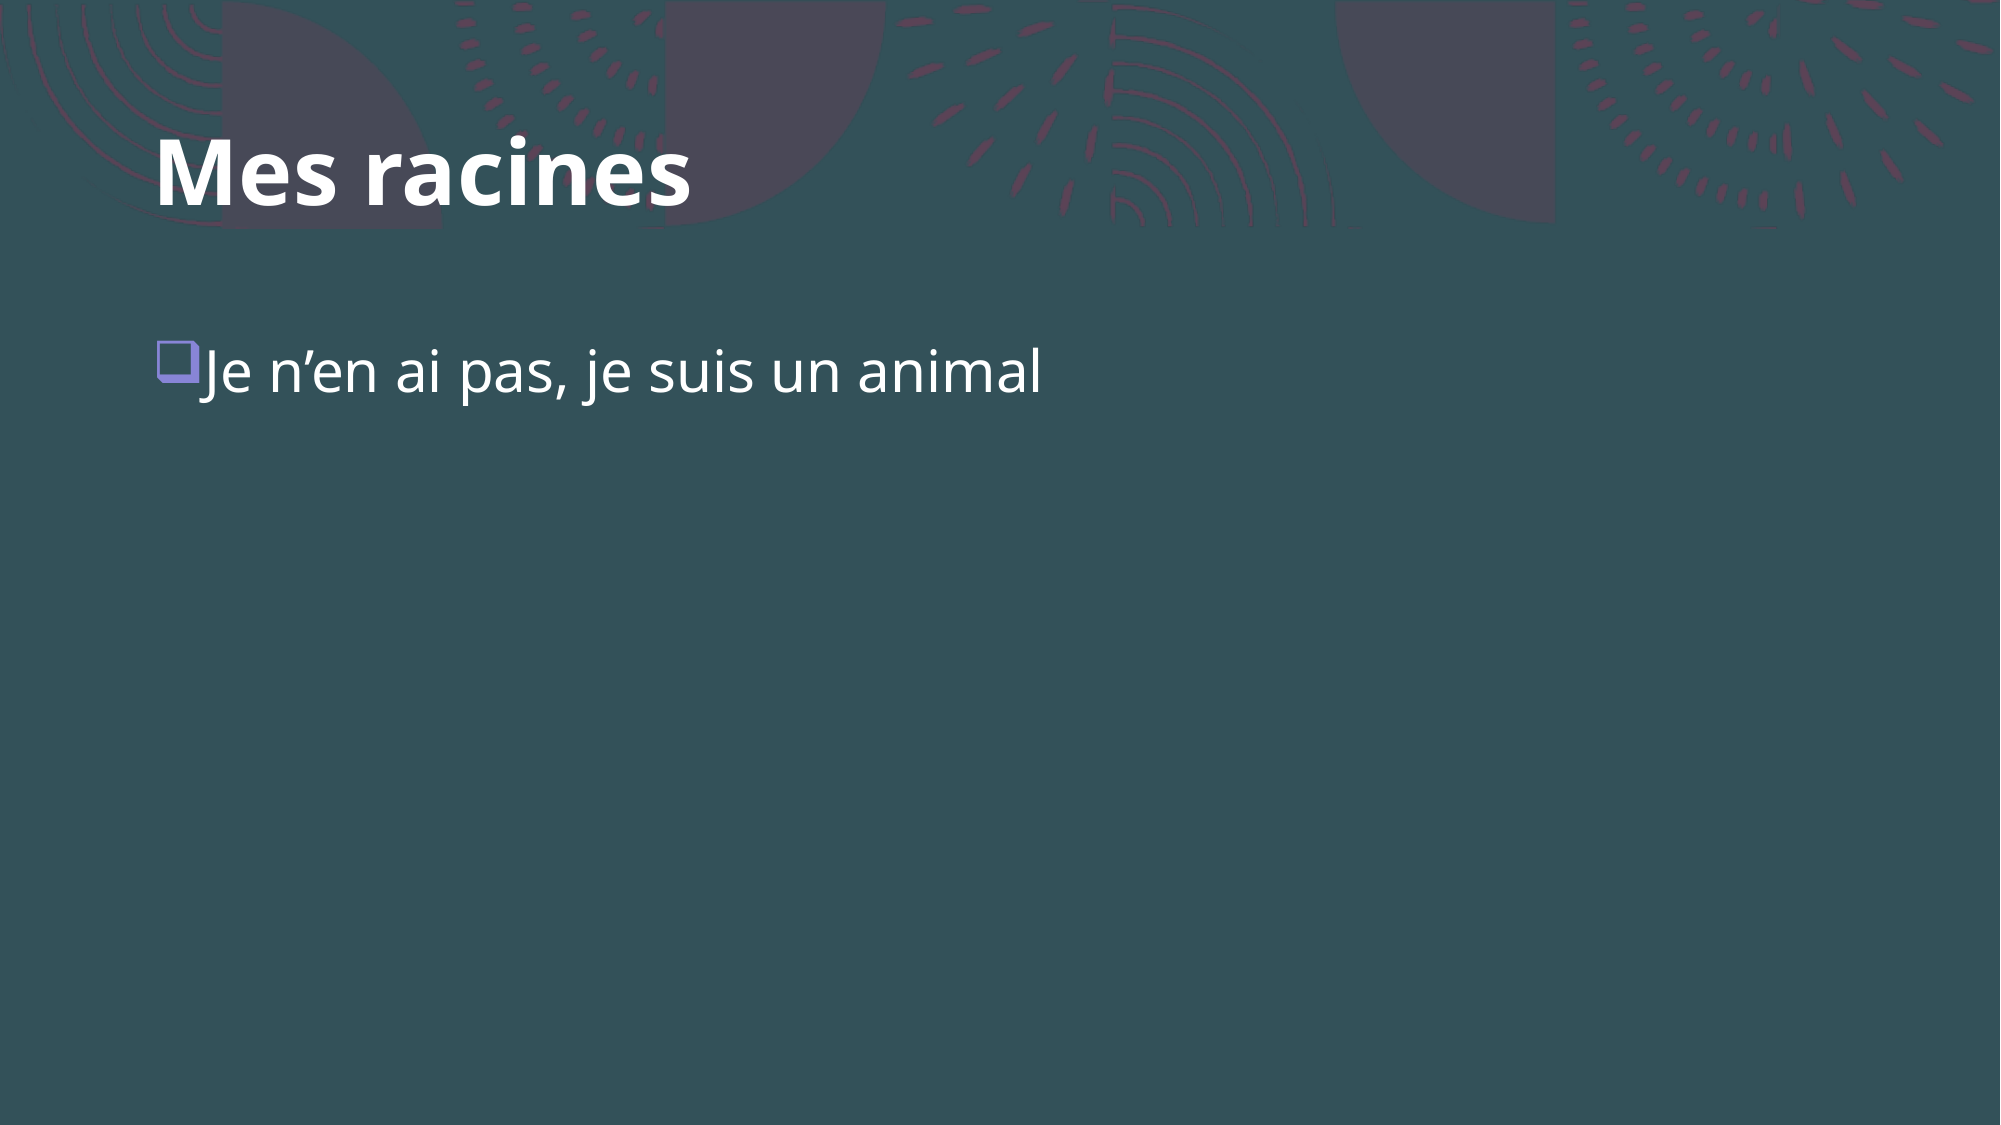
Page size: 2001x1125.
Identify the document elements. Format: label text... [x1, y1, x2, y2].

list Je n’en ai pas, je suis un animal [137, 319, 1863, 1009]
title Mes racines [137, 60, 1863, 278]
